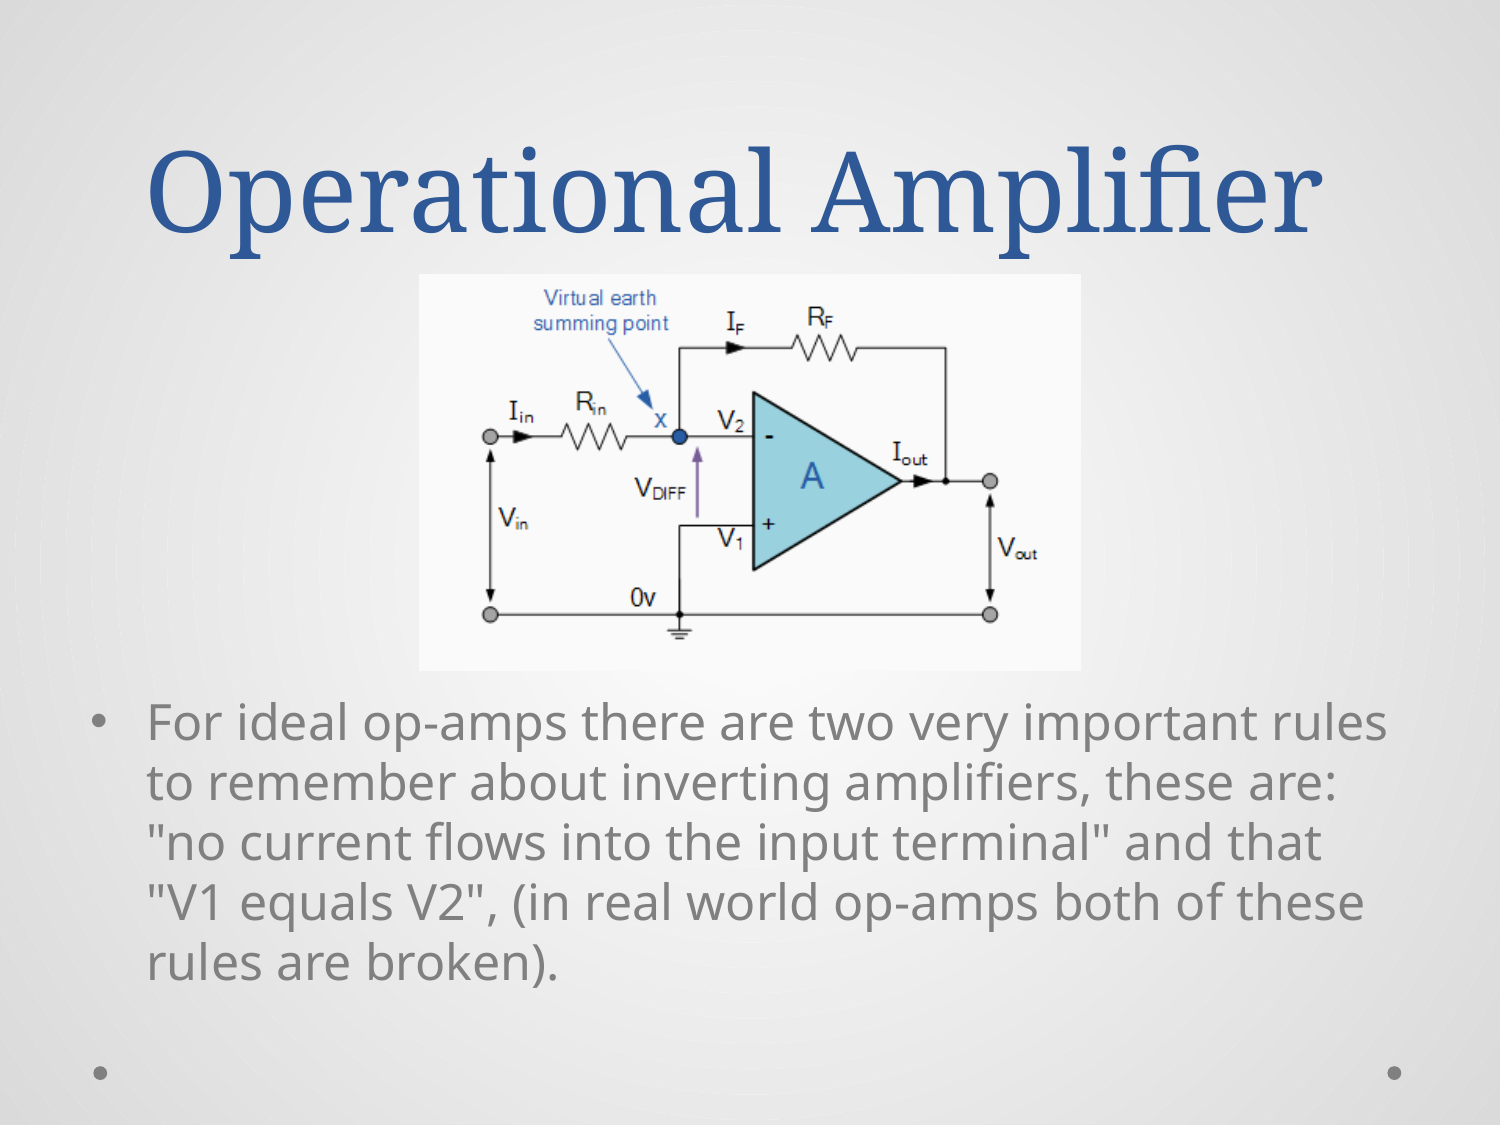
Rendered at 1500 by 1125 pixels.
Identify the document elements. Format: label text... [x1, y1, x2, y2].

picture [419, 274, 1081, 671]
title Operational Amplifier [75, 0, 1425, 262]
list For ideal op-amps there are two very important rules to remember about inverting amplifiers, these are: "no current flows into the input terminal" and that "V1 equals V2", (in real world op-amps both of these rules are broken). [75, 262, 1425, 1005]
